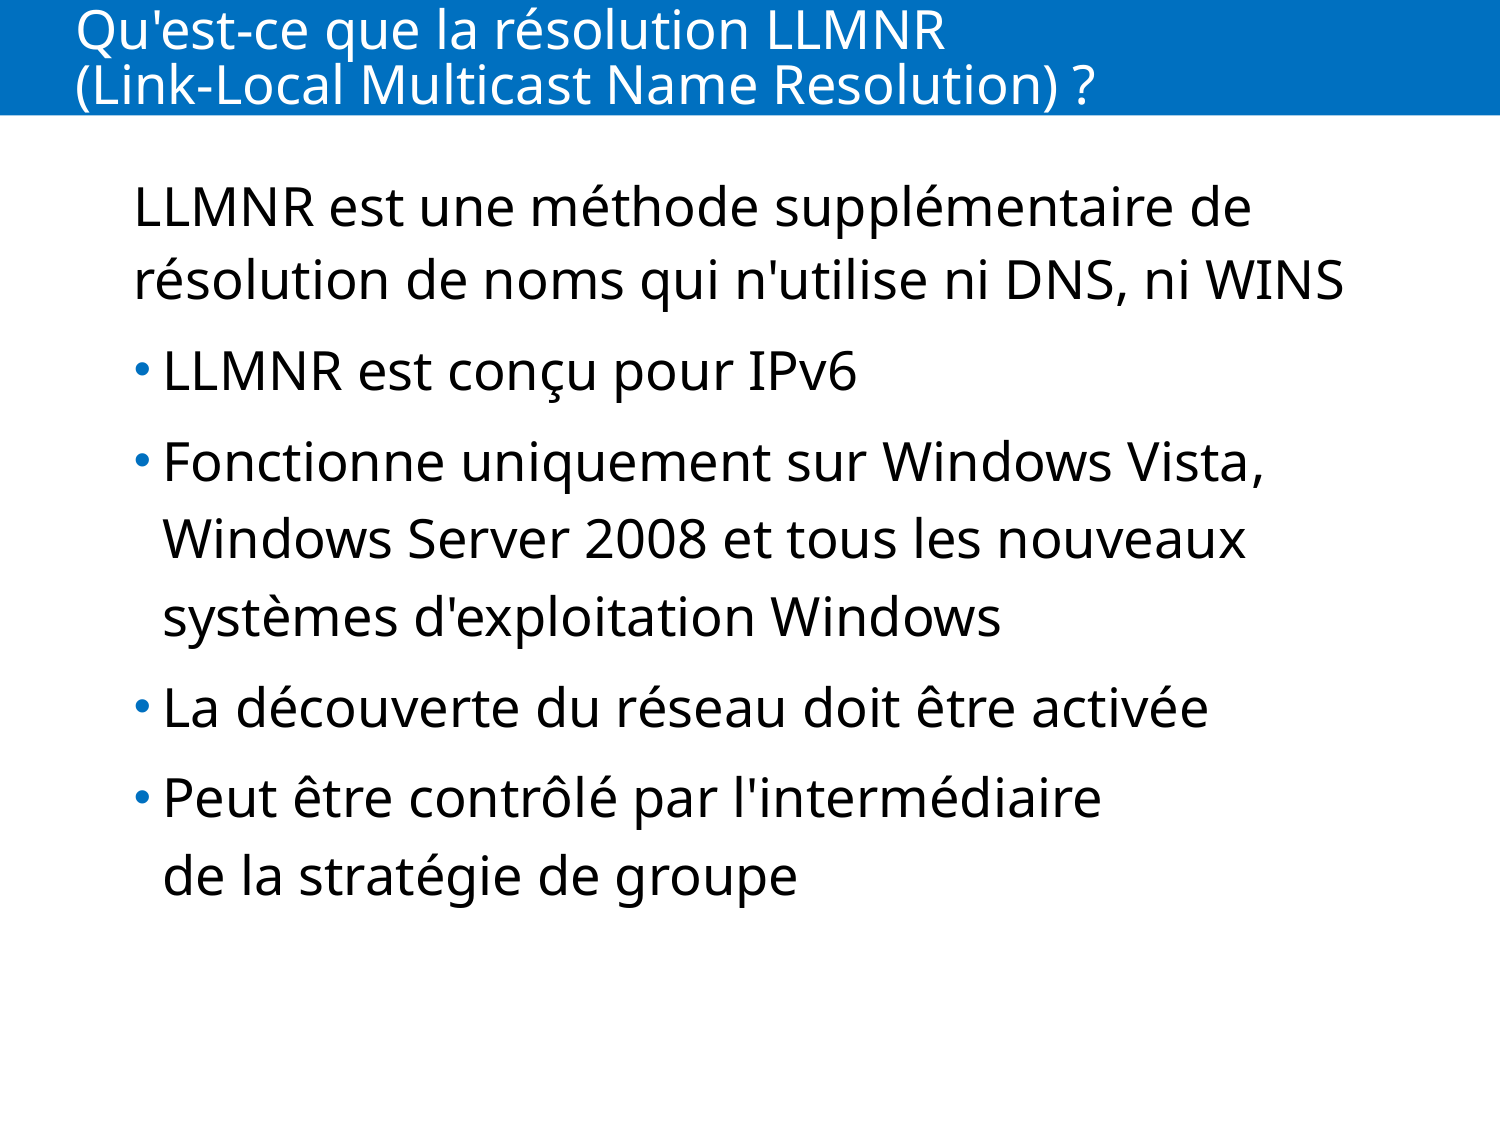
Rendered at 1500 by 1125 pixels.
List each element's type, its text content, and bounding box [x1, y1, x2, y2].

title Qu'est-ce que la résolution LLMNR (Link-Local Multicast Name Resolution) ? [75, 0, 1351, 122]
text_box LLMNR est une méthode supplémentaire de résolution de noms qui n'utilise ni DNS, ni WINS LLMNR est conçu pour IPv6 Fonctionne uniquement sur Windows Vista, Windows Server 2008 et tous les nouveaux systèmes d'exploitation Windows La découverte du réseau doit être activée Peut être contrôlé par l'intermédiaire de la stratégie de groupe [133, 162, 1347, 919]
